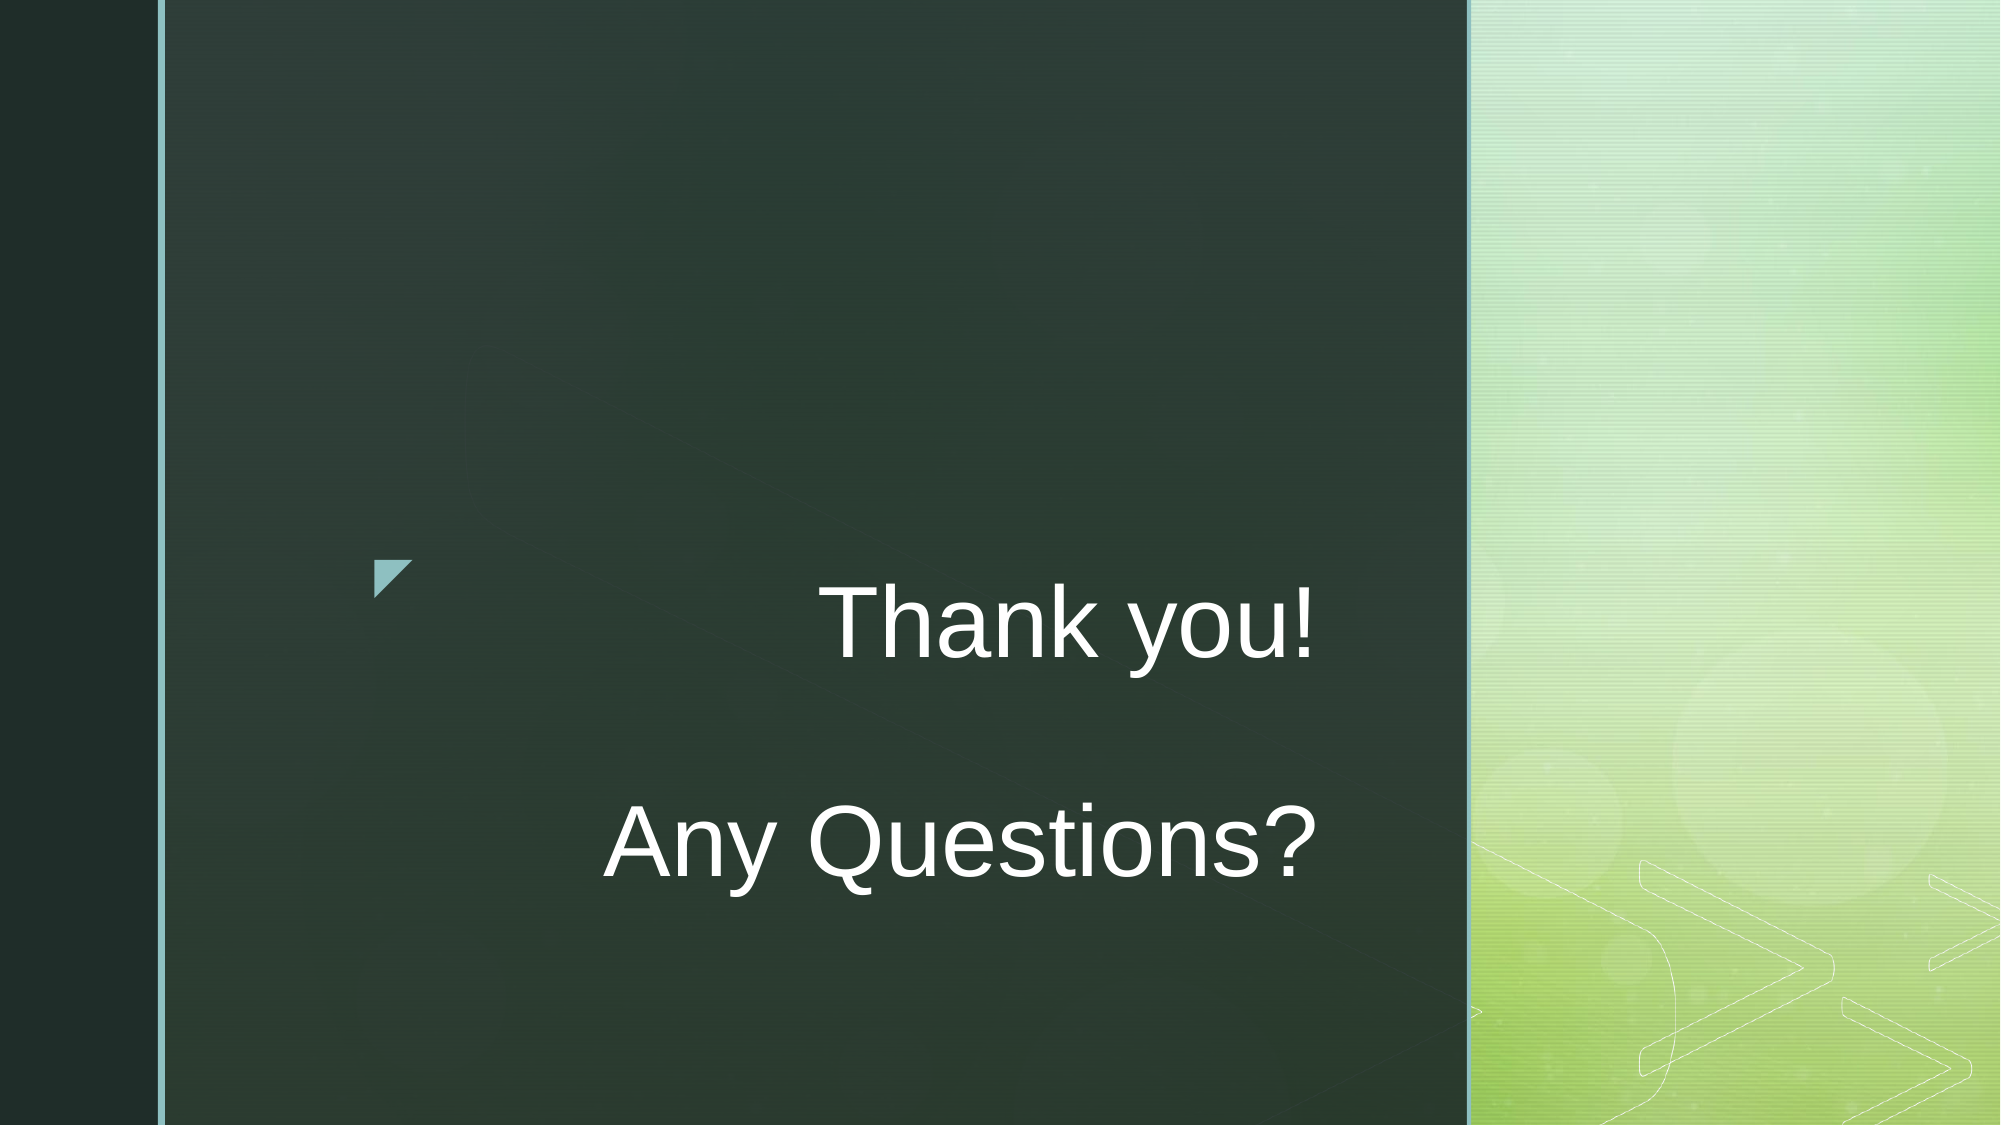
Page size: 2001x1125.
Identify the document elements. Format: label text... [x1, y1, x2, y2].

picture [1472, 0, 2001, 1125]
title Thank you! Any Questions? [428, 562, 1334, 935]
